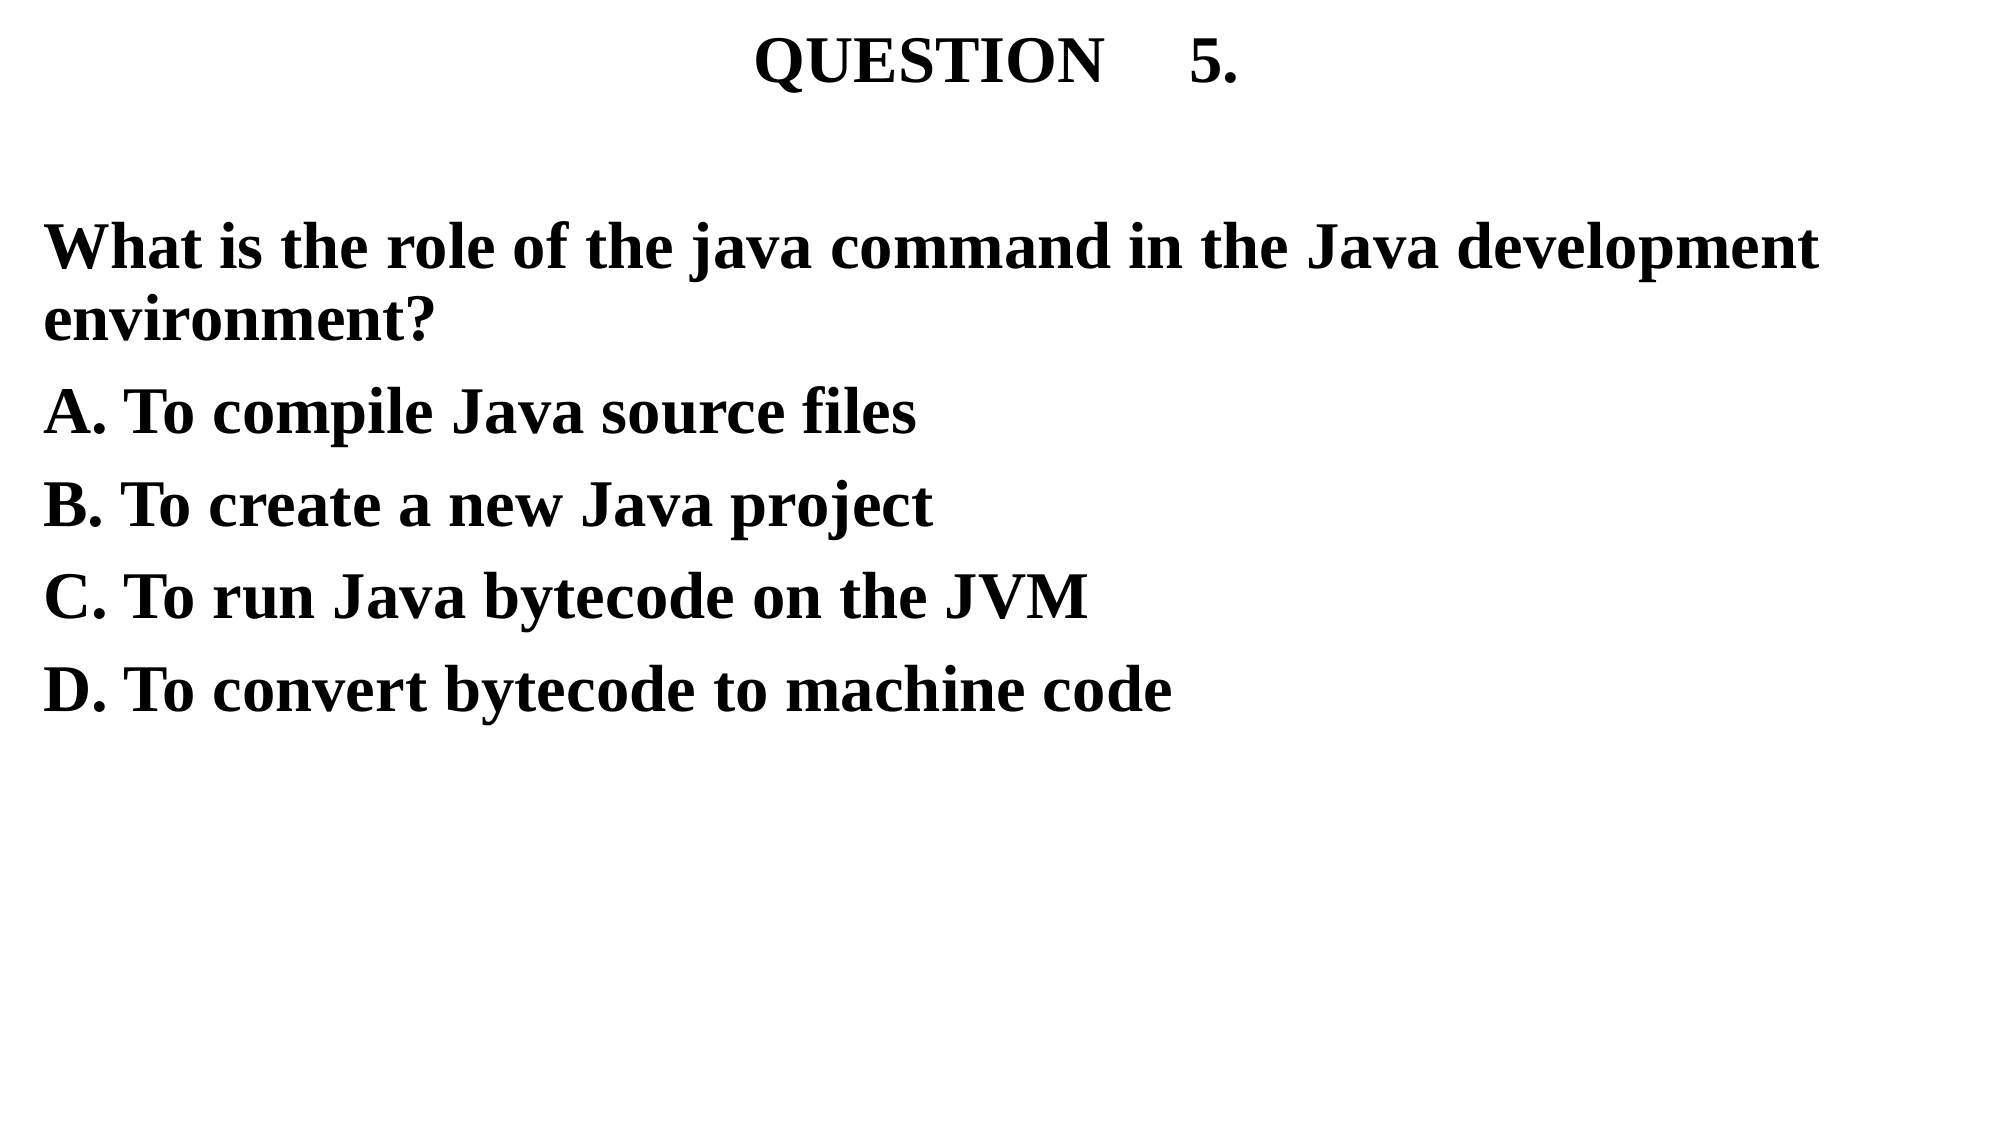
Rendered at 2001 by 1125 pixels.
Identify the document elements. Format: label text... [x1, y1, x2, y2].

subtitle QUESTION 5. What is the role of the java command in the Java development environment? A. To compile Java source files B. To create a new Java project C. To run Java bytecode on the JVM D. To convert bytecode to machine code [28, 17, 1983, 1125]
